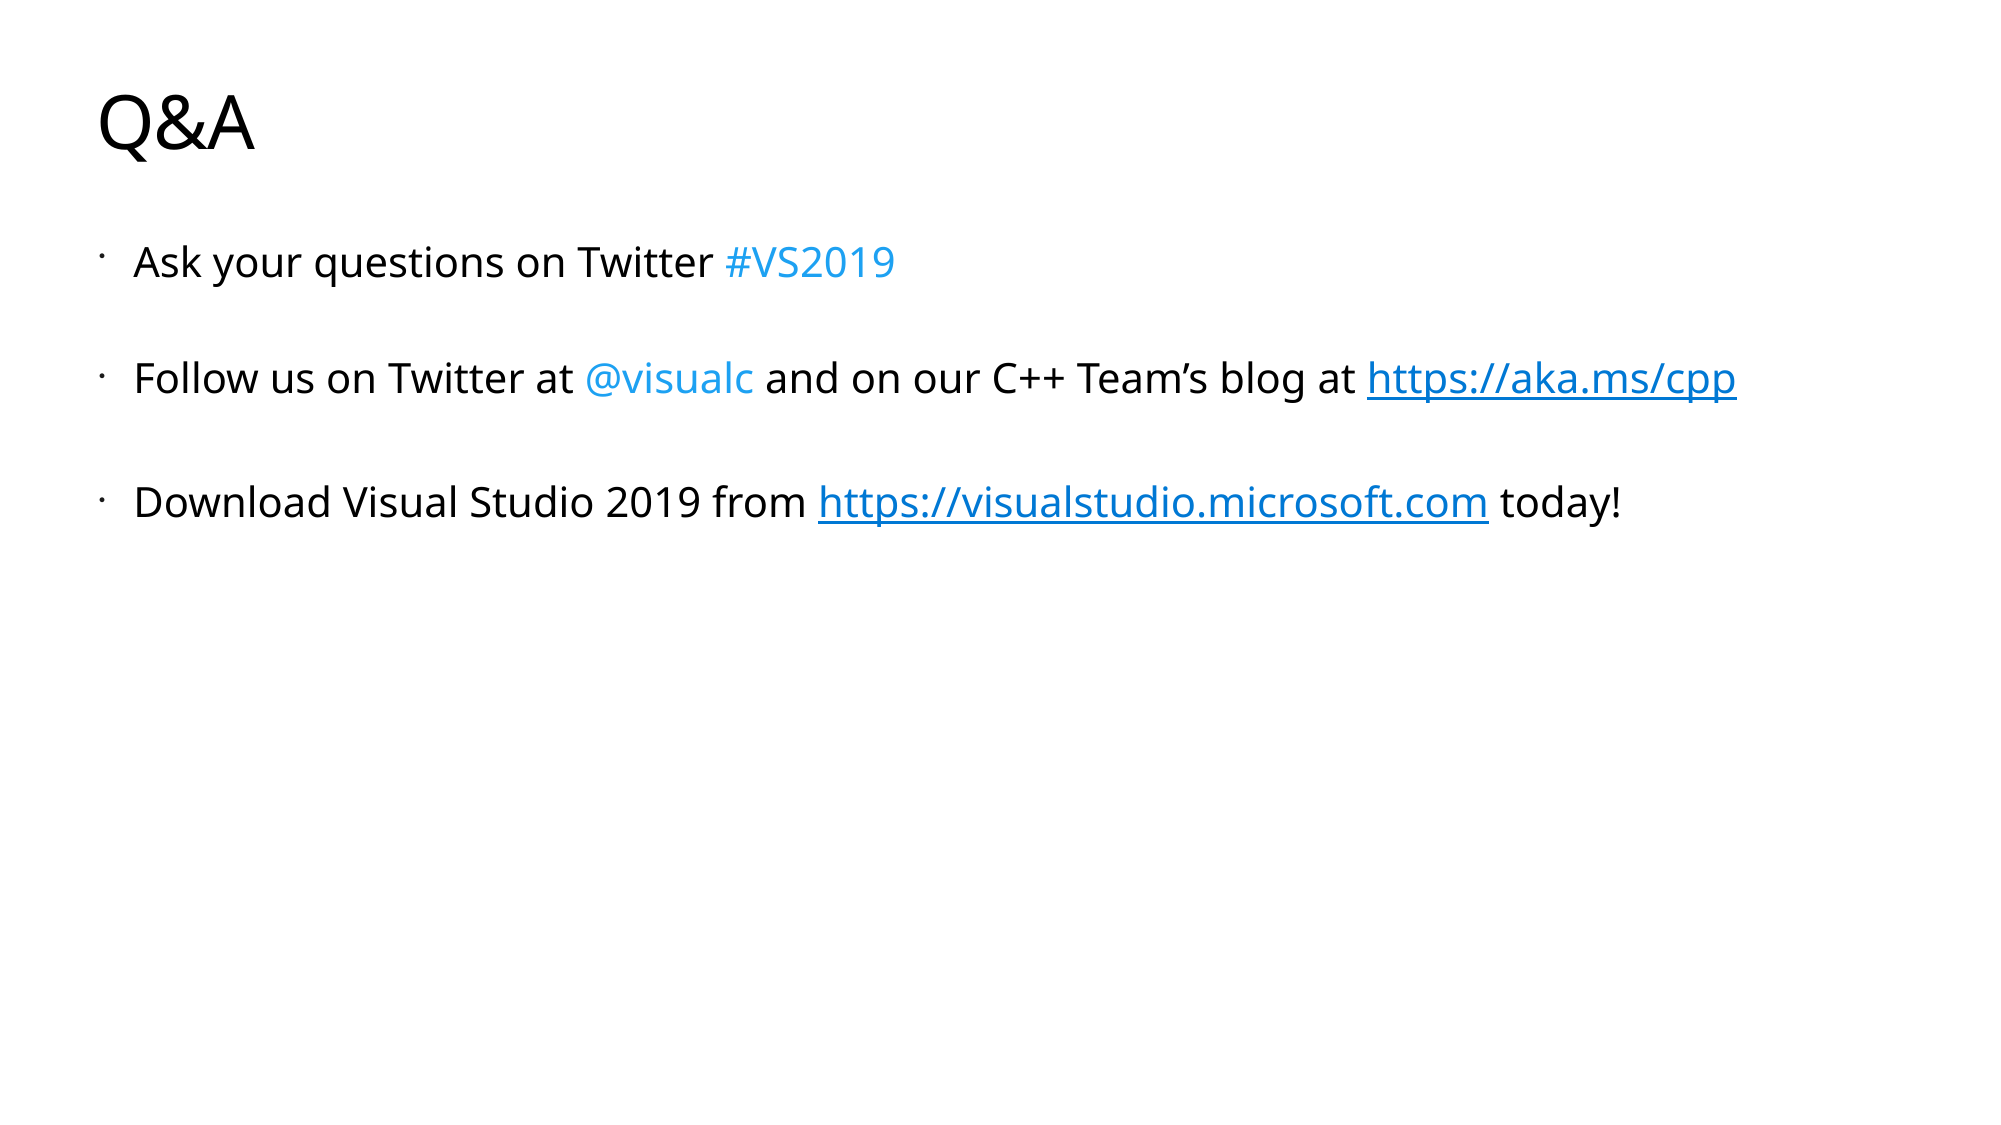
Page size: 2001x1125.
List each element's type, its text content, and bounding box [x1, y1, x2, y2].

list Ask your questions on Twitter #VS2019 Follow us on Twitter at @visualc and on our C++ Team’s blog at https://aka.ms/cpp Download Visual Studio 2019 from https://visualstudio.microsoft.com today! [95, 235, 1904, 529]
title Q&A [96, 75, 1904, 166]
